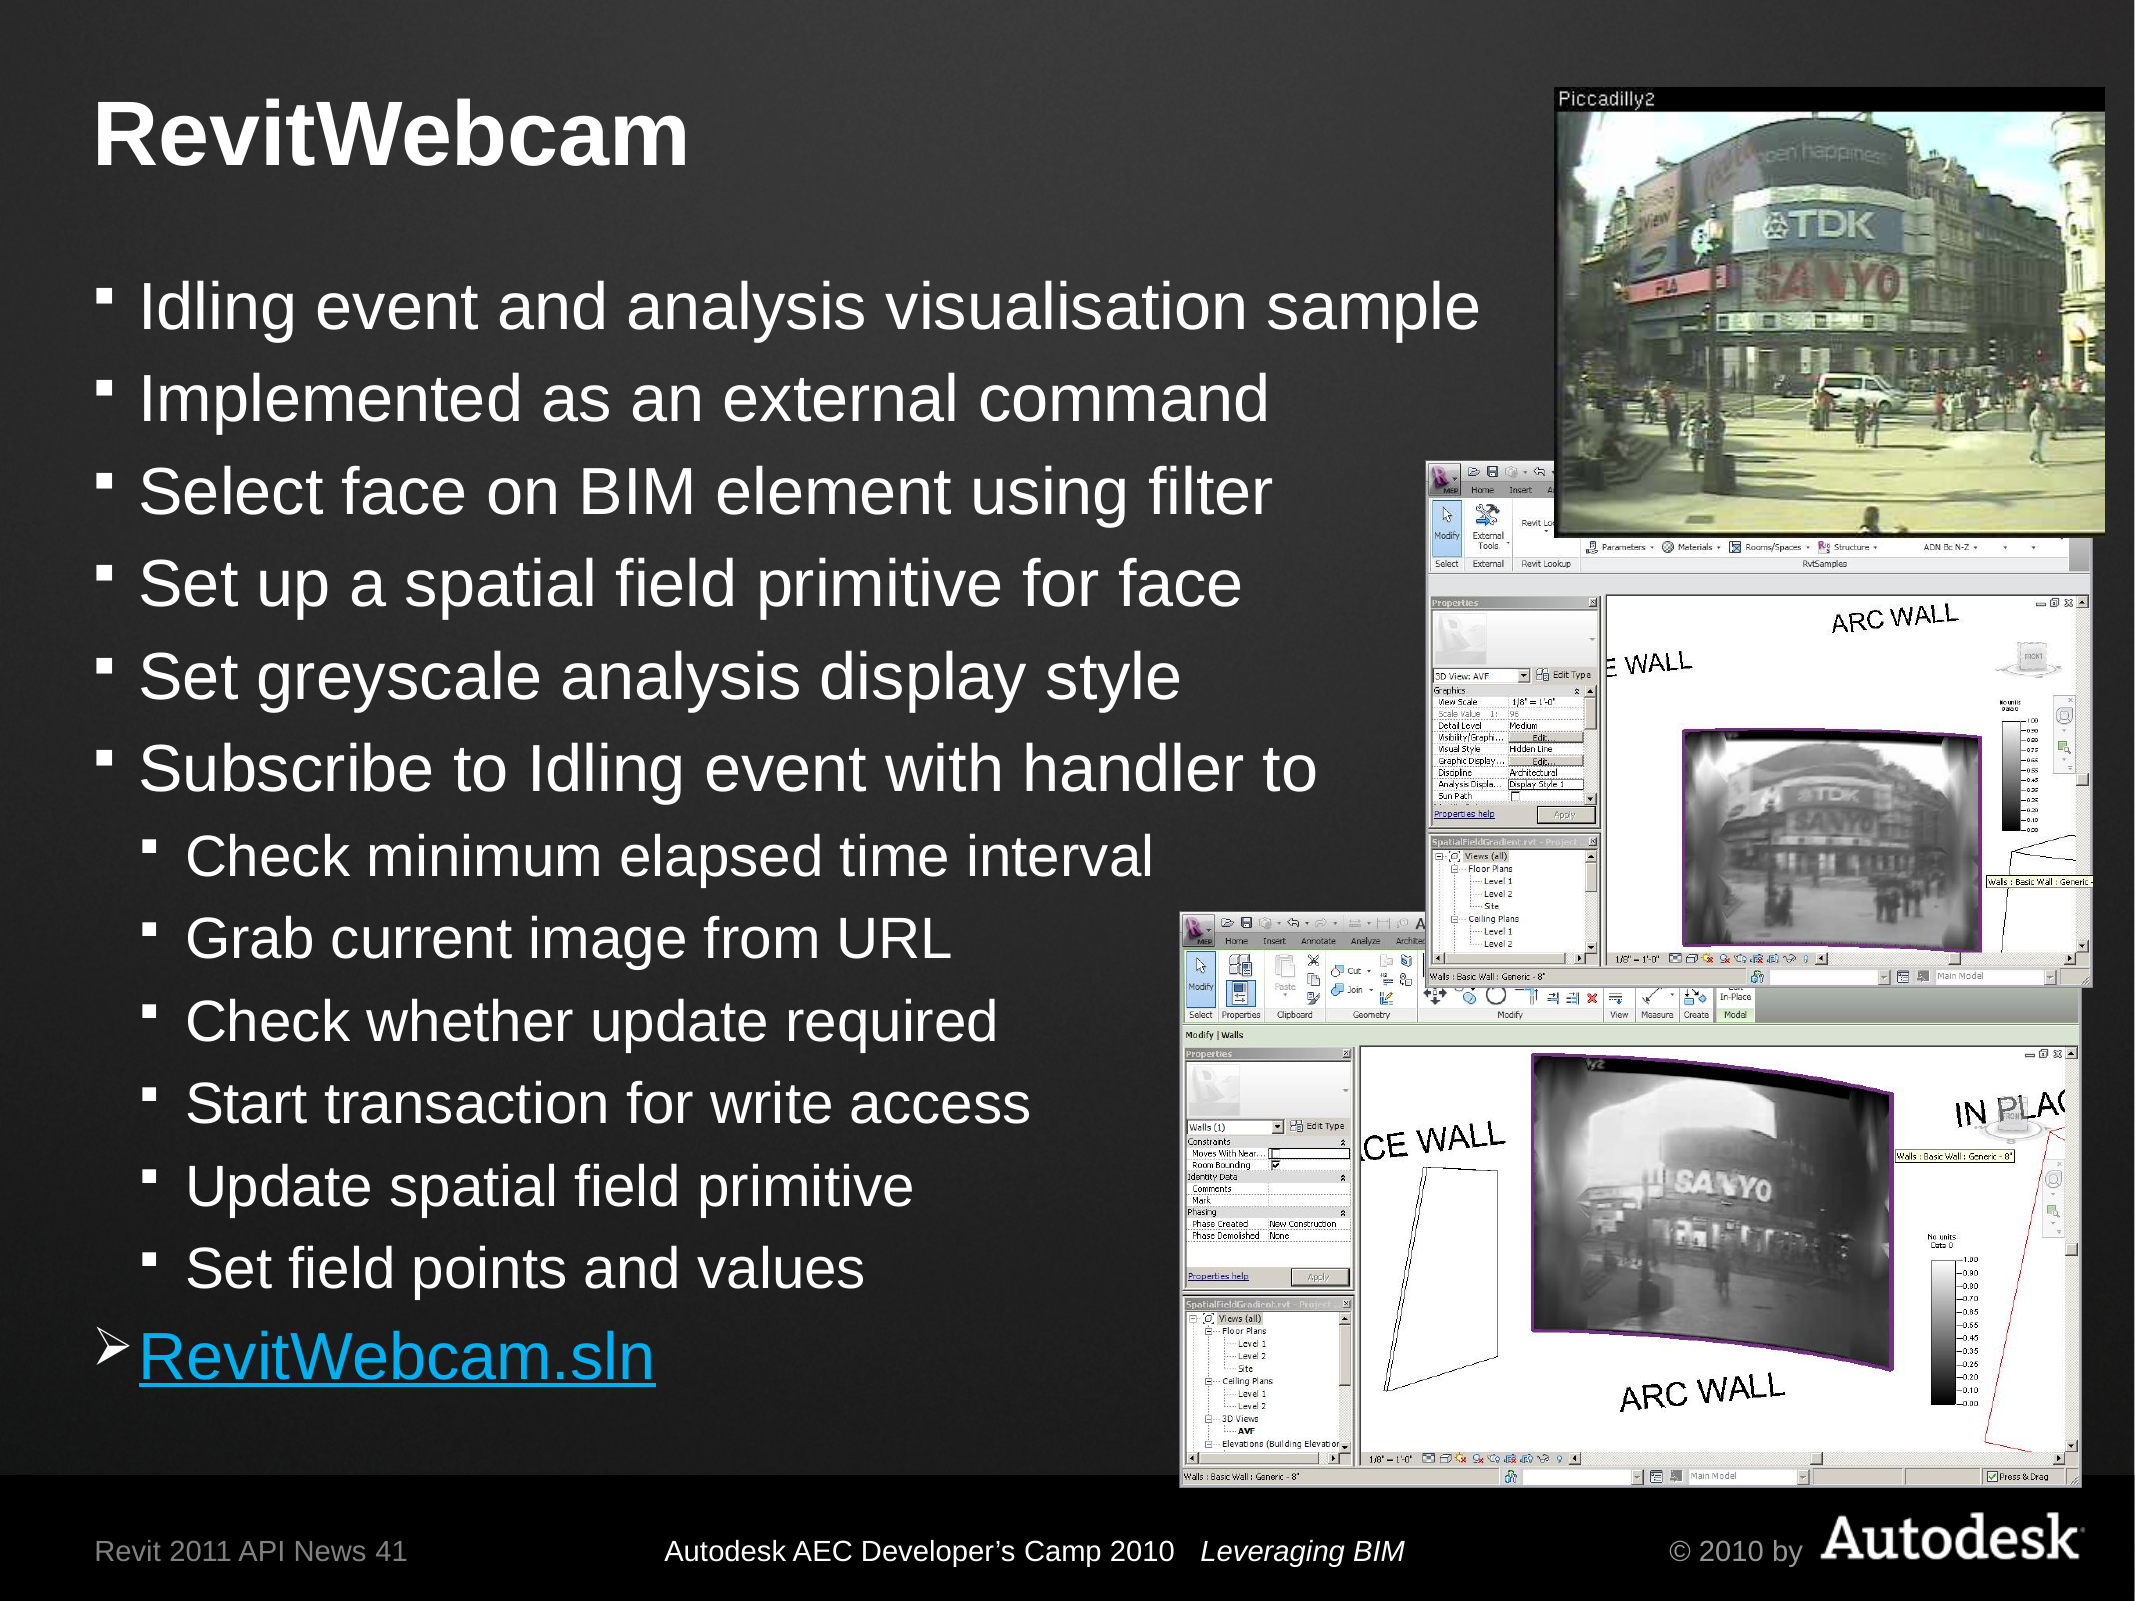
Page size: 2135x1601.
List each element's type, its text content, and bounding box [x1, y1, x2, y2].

picture [0, 0, 2135, 1601]
list Idling event and analysis visualisation sample Implemented as an external command Select face on BIM element using filter Set up a spatial field primitive for face Set greyscale analysis display style Subscribe to Idling event with handler to Check minimum elapsed time interval Grab current image from URL Check whether update required Start transaction for write access Update spatial field primitive Set field points and values RevitWebcam.sln [91, 262, 1543, 1439]
title RevitWebcam [91, 12, 788, 246]
